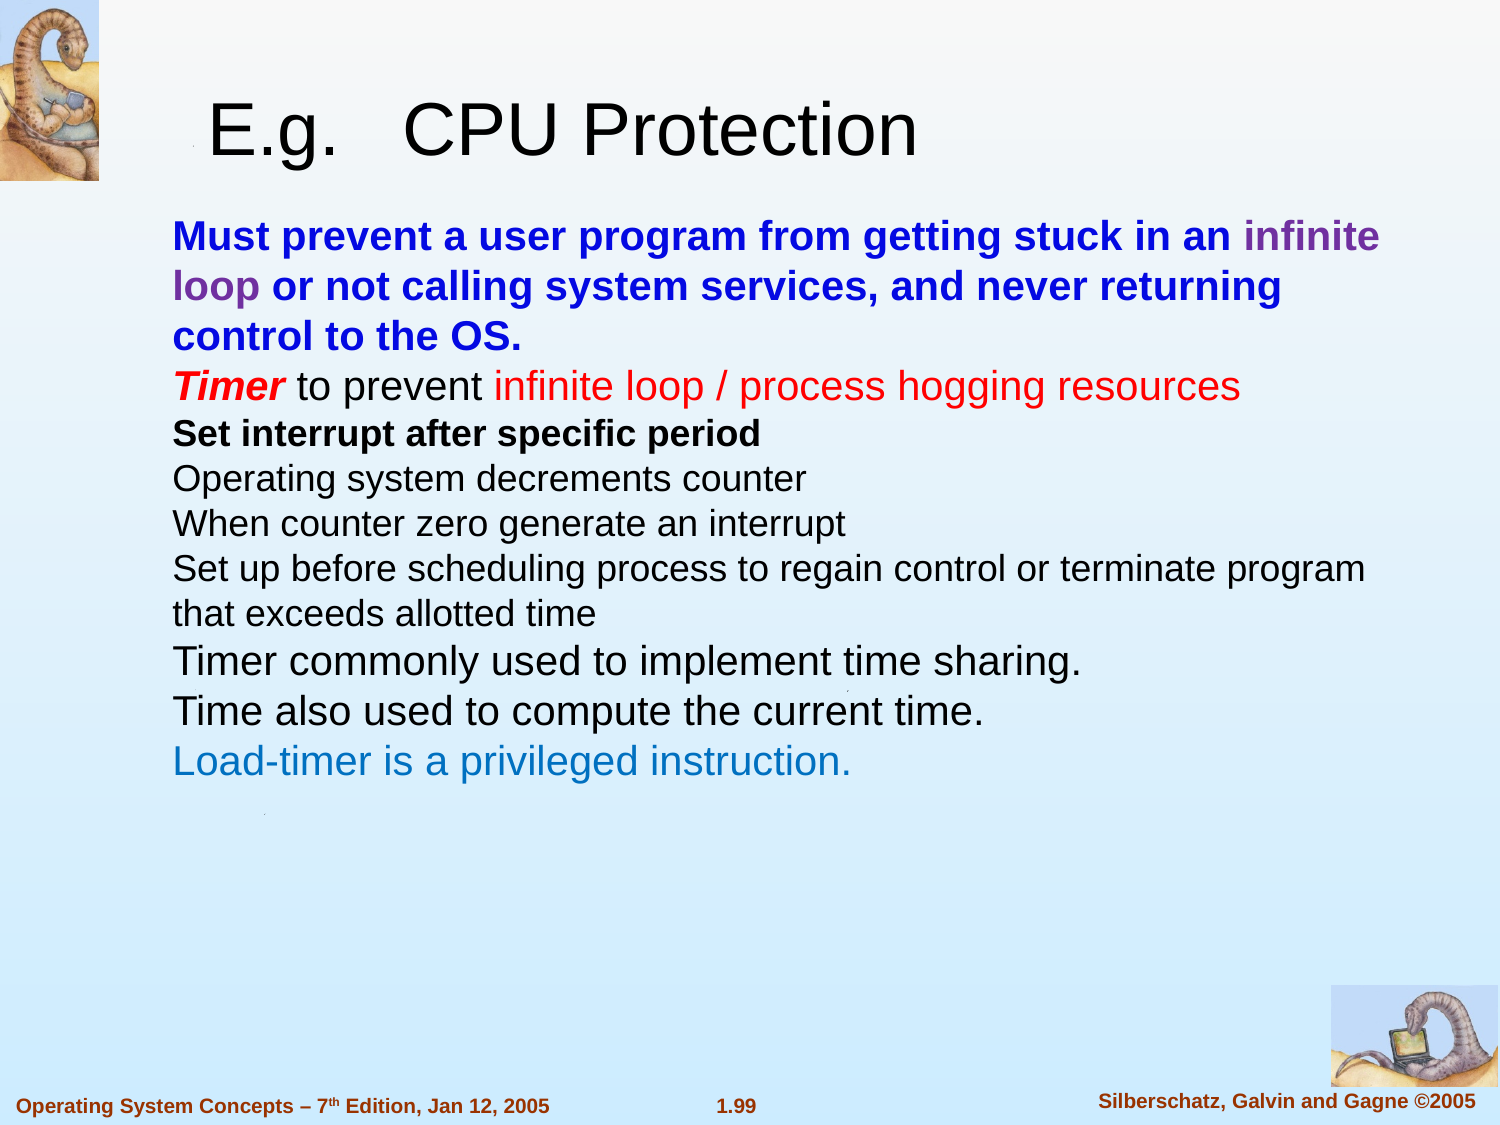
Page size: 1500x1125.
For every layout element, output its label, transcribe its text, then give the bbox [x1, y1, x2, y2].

picture [1331, 985, 1498, 1087]
title E.g. CPU Protection [192, 39, 1468, 178]
list Must prevent a user program from getting stuck in an infinite loop or not calling system services, and never returning control to the OS. Timer to prevent infinite loop / process hogging resources Set interrupt after specific period Operating system decrements counter When counter zero generate an interrupt Set up before scheduling process to regain control or terminate program that exceeds allotted time Timer commonly used to implement time sharing. Time also used to compute the current time. Load-timer is a privileged instruction. [157, 201, 1419, 990]
picture [0, 0, 99, 181]
